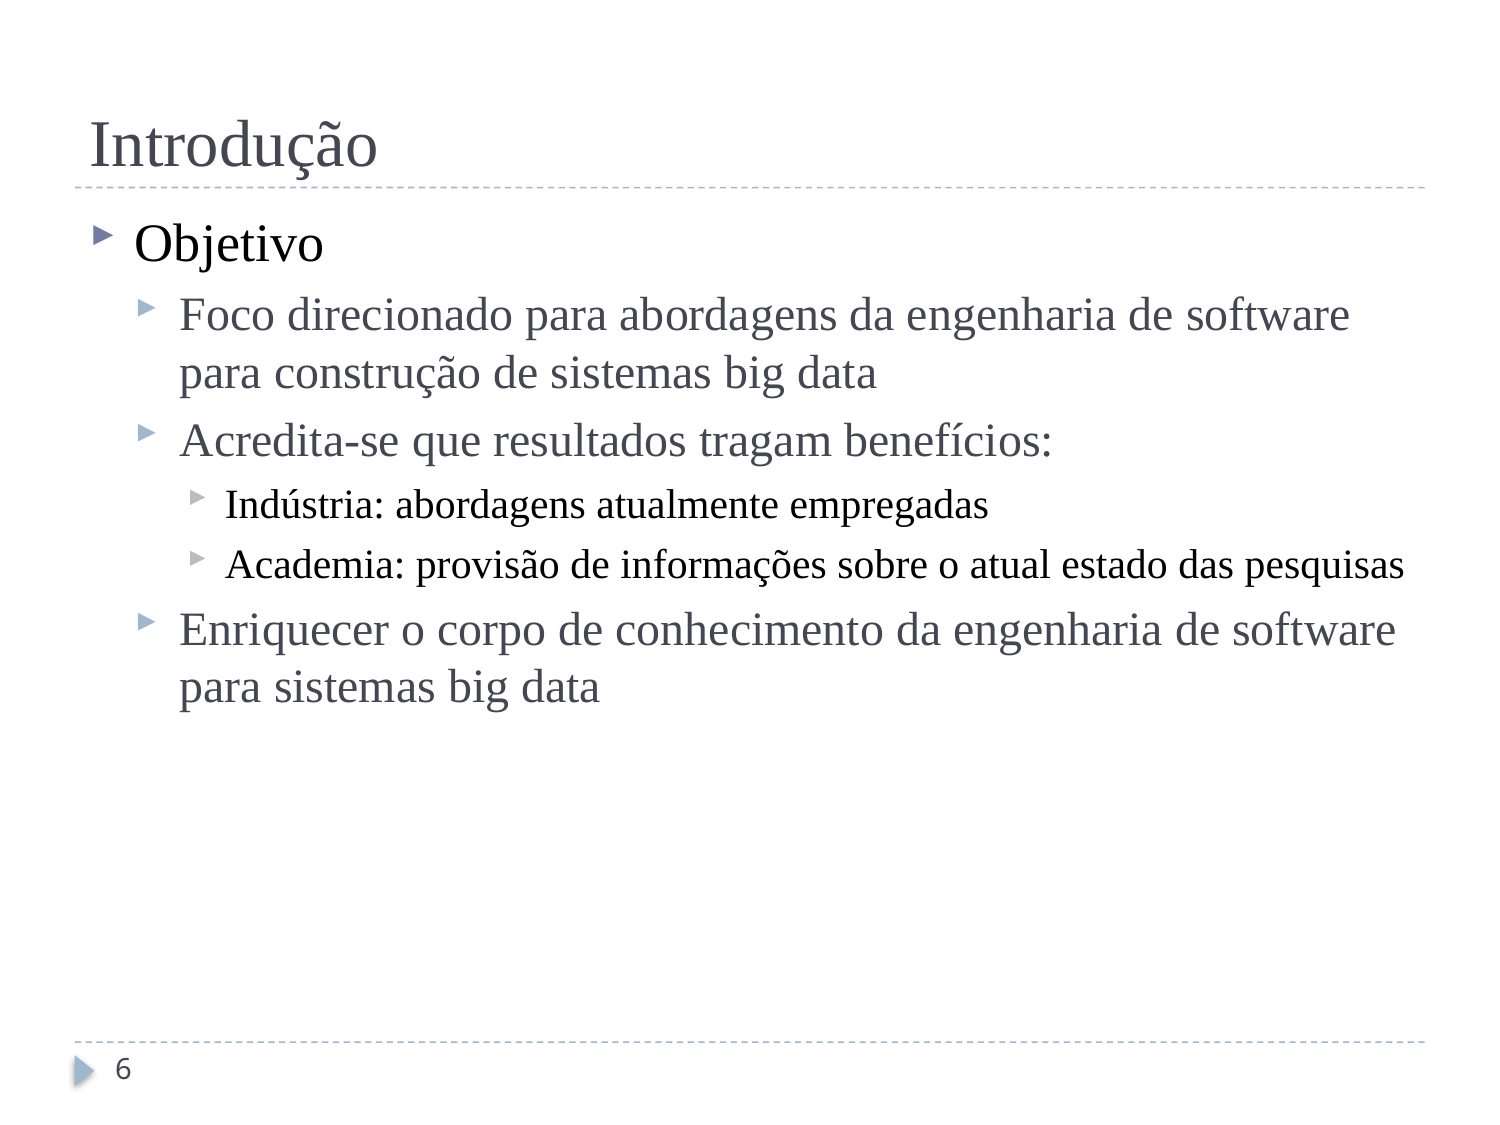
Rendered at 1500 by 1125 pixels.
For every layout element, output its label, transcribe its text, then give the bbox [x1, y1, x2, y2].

slide_number 6 [100, 1042, 426, 1103]
list Objetivo Foco direcionado para abordagens da engenharia de software para construção de sistemas big data Acredita-se que resultados tragam benefícios: Indústria: abordagens atualmente empregadas Academia: provisão de informações sobre o atual estado das pesquisas Enriquecer o corpo de conhecimento da engenharia de software para sistemas big data [75, 200, 1425, 1013]
title Introdução [75, 24, 1425, 188]
